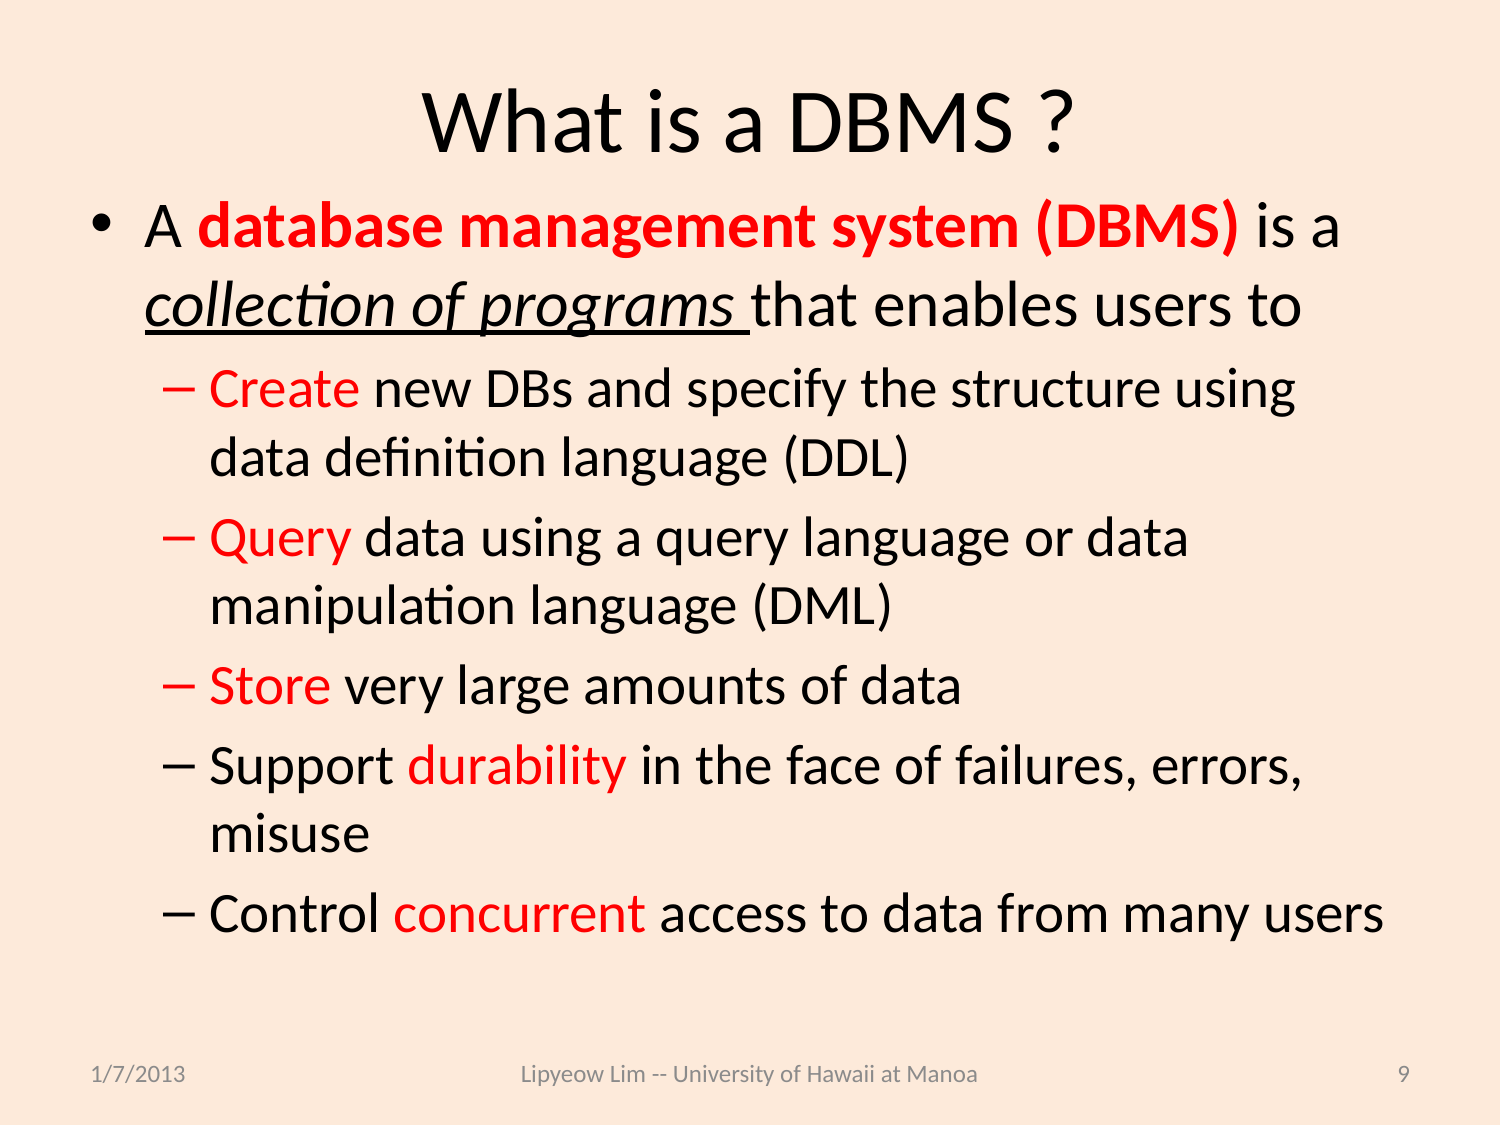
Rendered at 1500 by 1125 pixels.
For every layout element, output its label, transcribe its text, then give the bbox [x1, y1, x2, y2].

slide_number 9 [1074, 1042, 1425, 1103]
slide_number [75, 1042, 425, 1103]
list A database management system (DBMS) is a collection of programs that enables users to Create new DBs and specify the structure using data definition language (DDL) Query data using a query language or data manipulation language (DML) Store very large amounts of data Support durability in the face of failures, errors, misuse Control concurrent access to data from many users [74, 174, 1426, 1006]
title What is a DBMS ? [74, 44, 1426, 174]
footer Lipyeow Lim -- University of Hawaii at Manoa [450, 1042, 1050, 1103]
